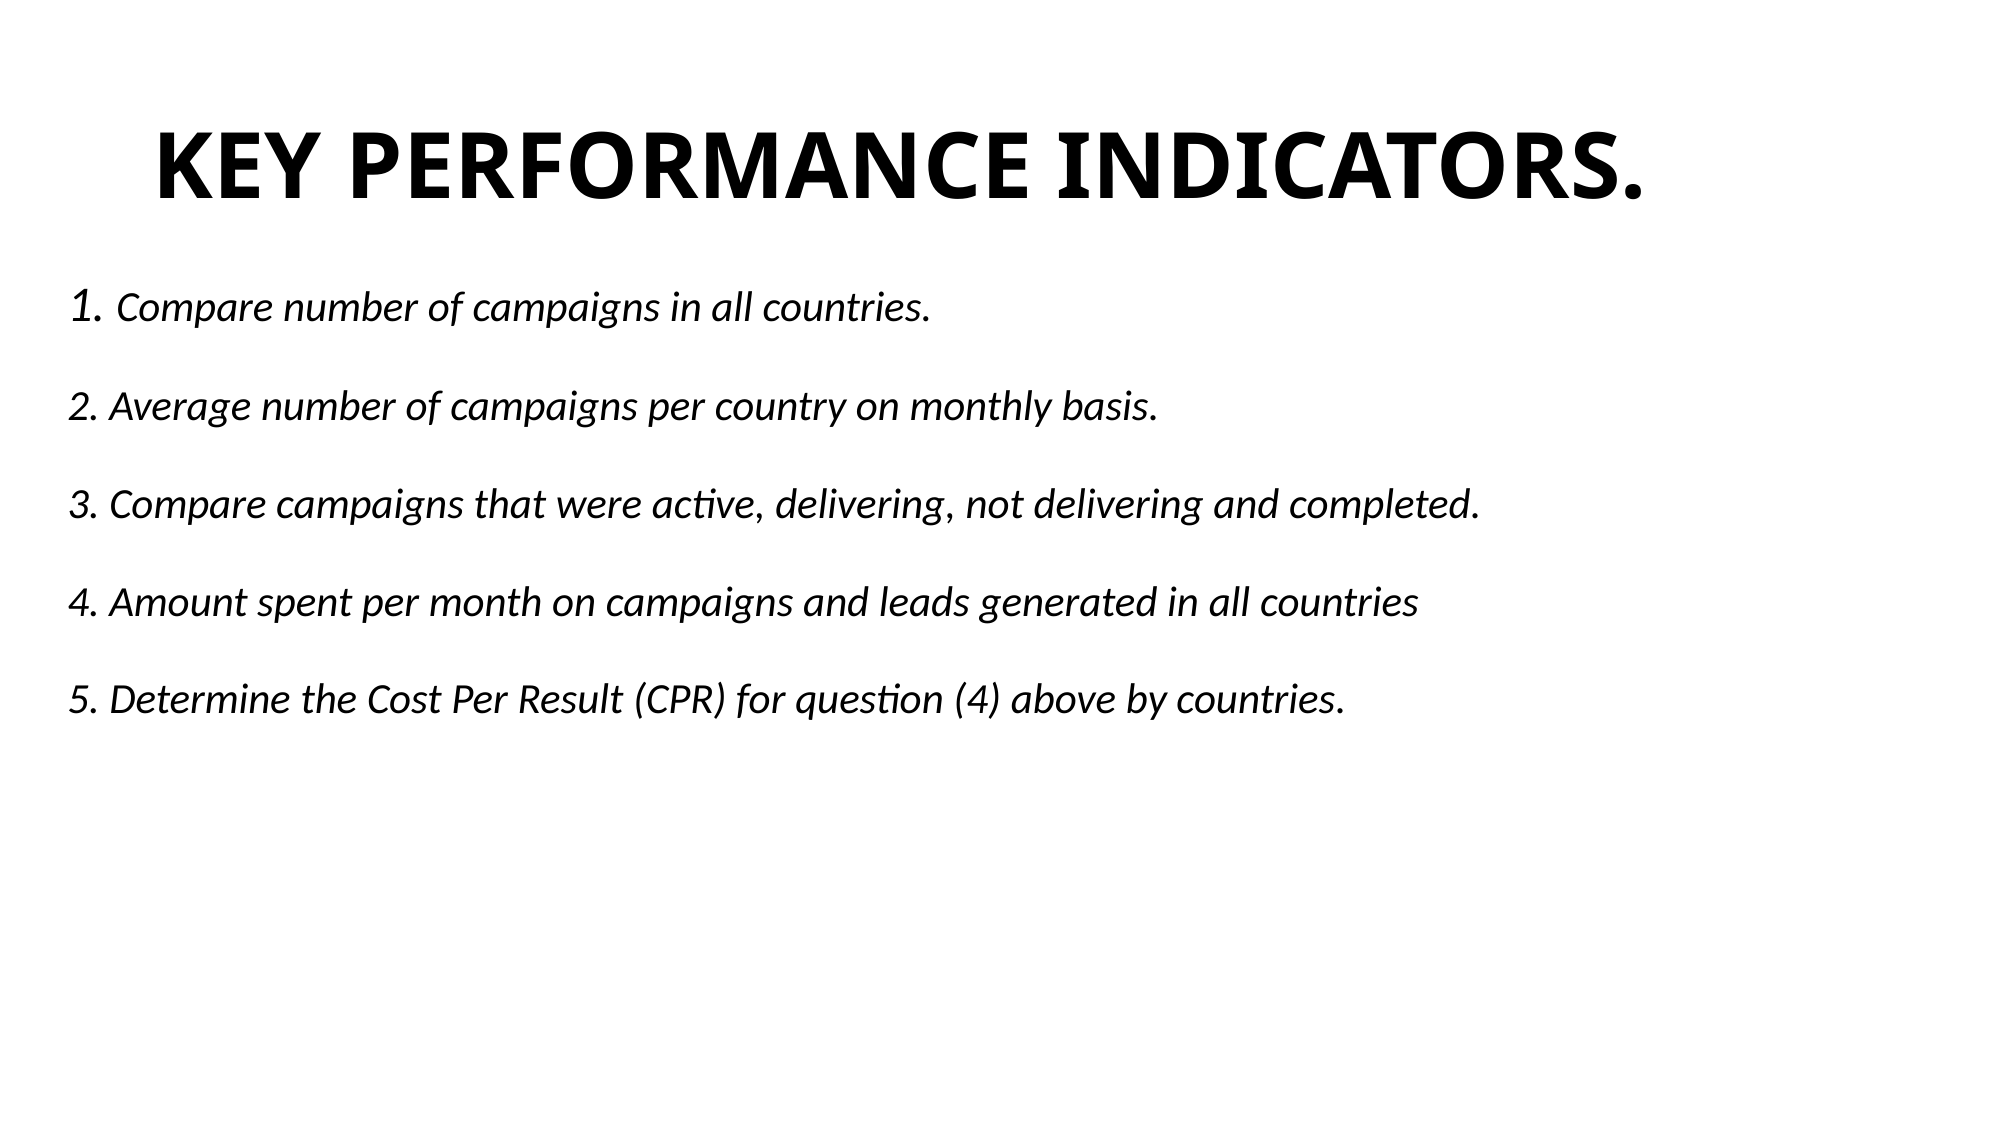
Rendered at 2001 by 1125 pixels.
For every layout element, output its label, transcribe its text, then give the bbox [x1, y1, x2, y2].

title KEY PERFORMANCE INDICATORS. [137, 59, 1863, 233]
list 1. Compare number of campaigns in all countries. 2. Average number of campaigns per country on monthly basis. 3. Compare campaigns that were active, delivering, not delivering and completed. 4. Amount spent per month on campaigns and leads generated in all countries 5. Determine the Cost Per Result (CPR) for question (4) above by countries. [52, 233, 1863, 1125]
